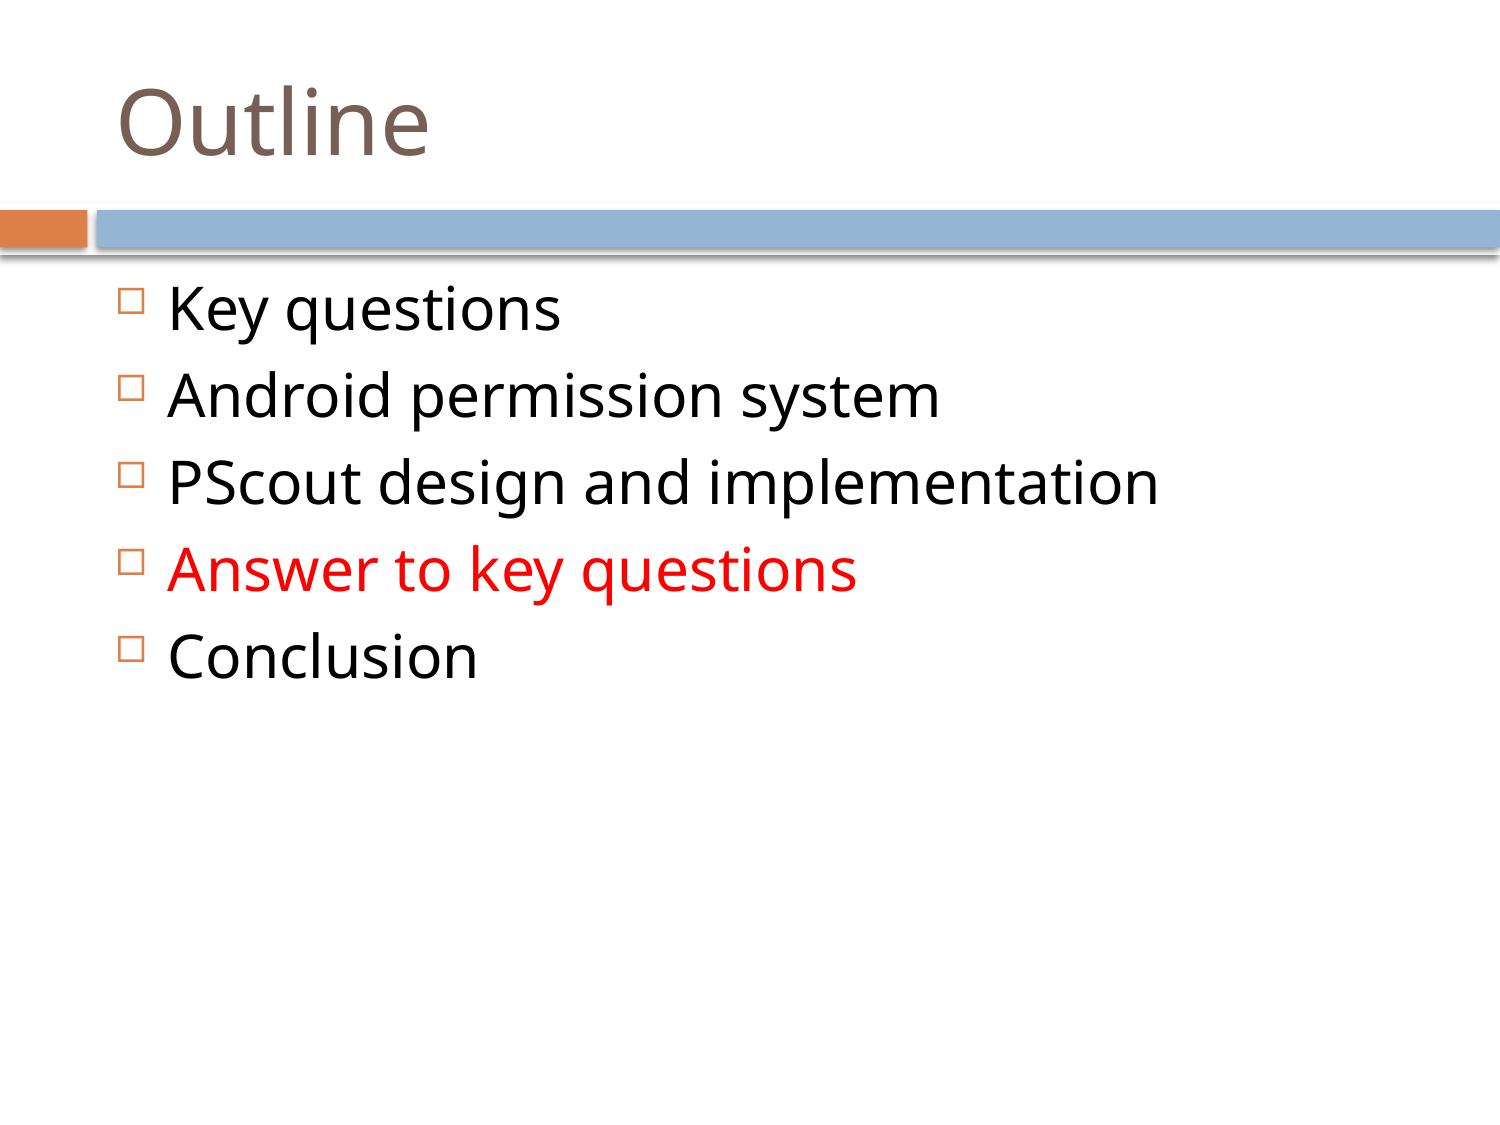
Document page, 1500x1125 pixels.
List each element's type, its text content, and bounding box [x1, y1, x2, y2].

title Outline [100, 37, 1438, 200]
list Key questions Android permission system PScout design and implementation Answer to key questions Conclusion [100, 262, 1438, 1000]
